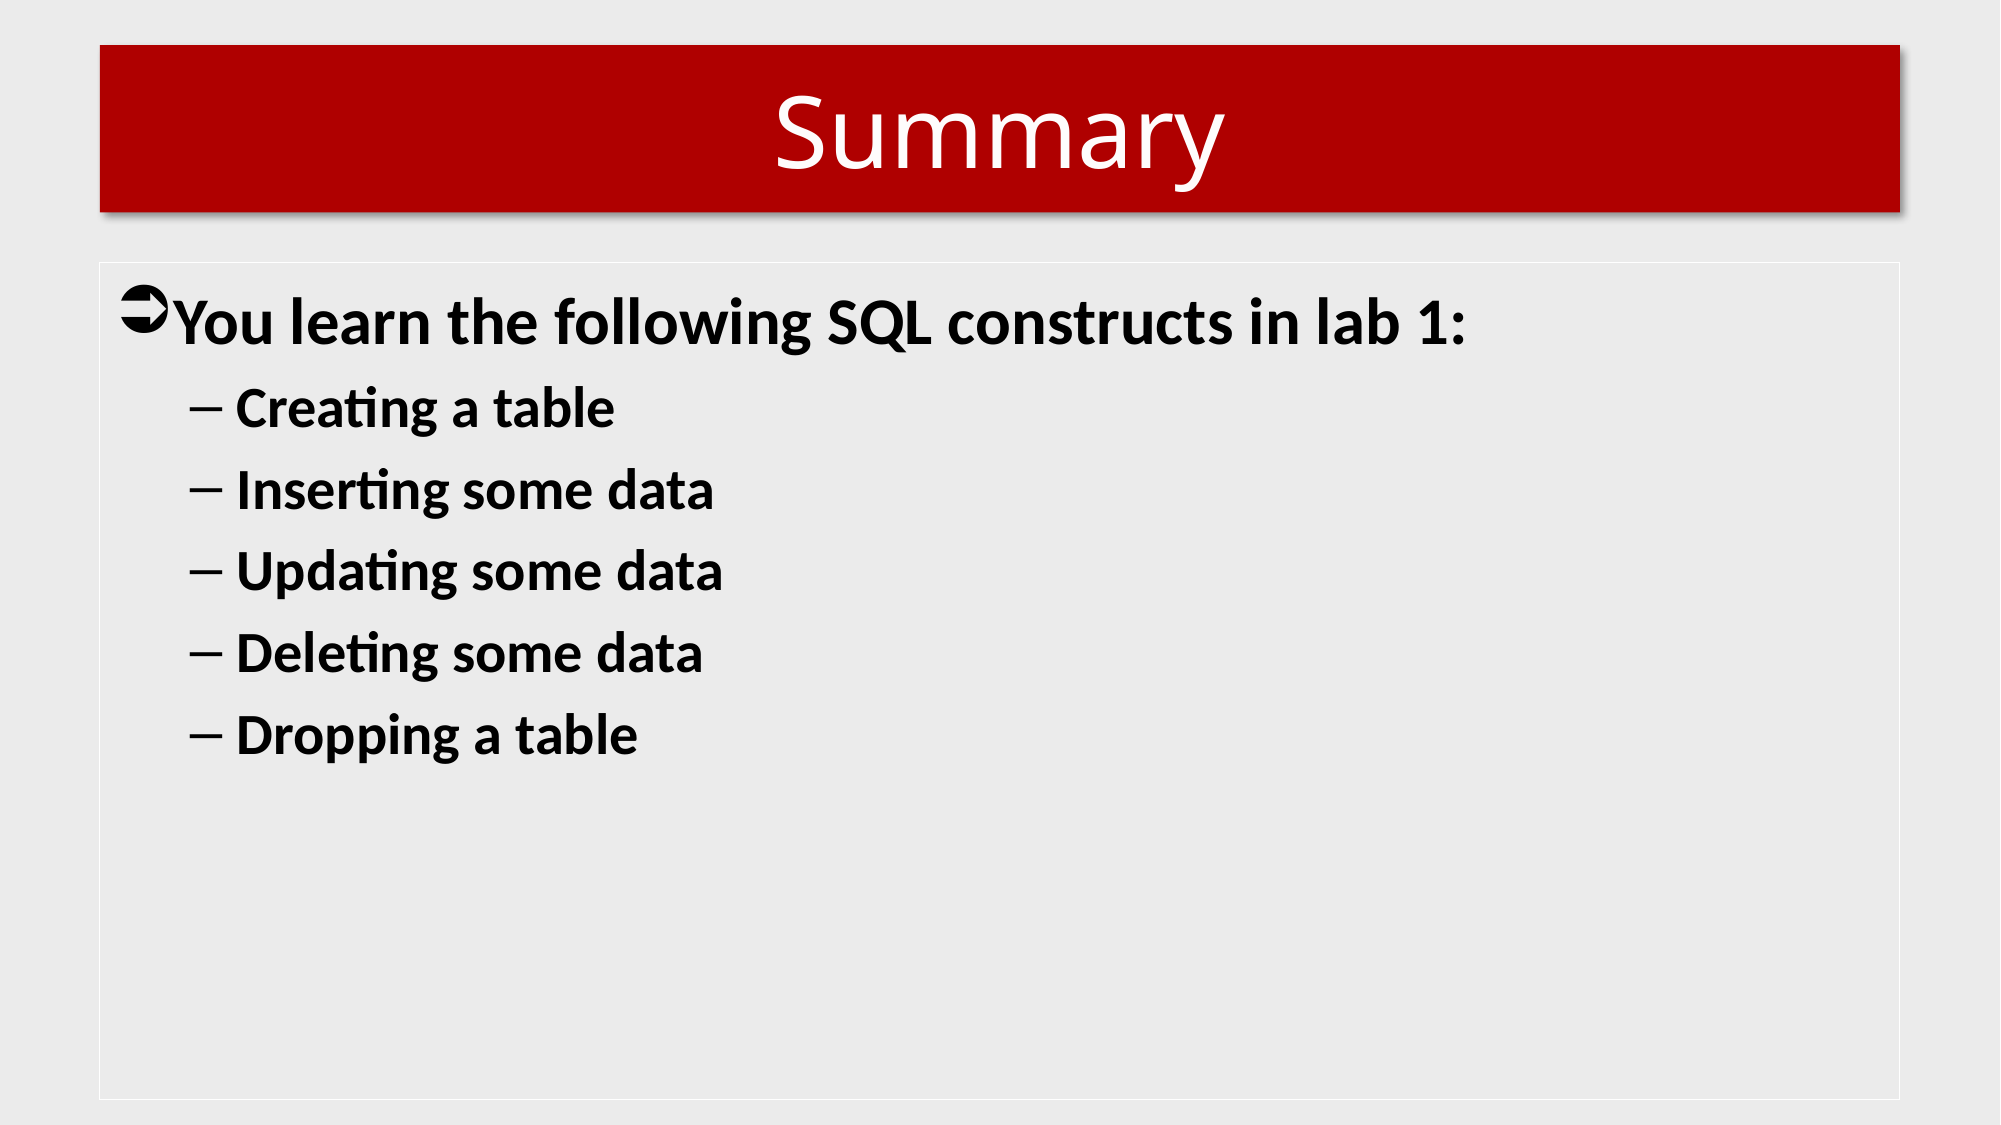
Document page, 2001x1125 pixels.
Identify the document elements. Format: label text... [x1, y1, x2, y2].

title Summary [99, 45, 1900, 213]
list You learn the following SQL constructs in lab 1: Creating a table Inserting some data Updating some data Deleting some data Dropping a table [99, 262, 1900, 1100]
